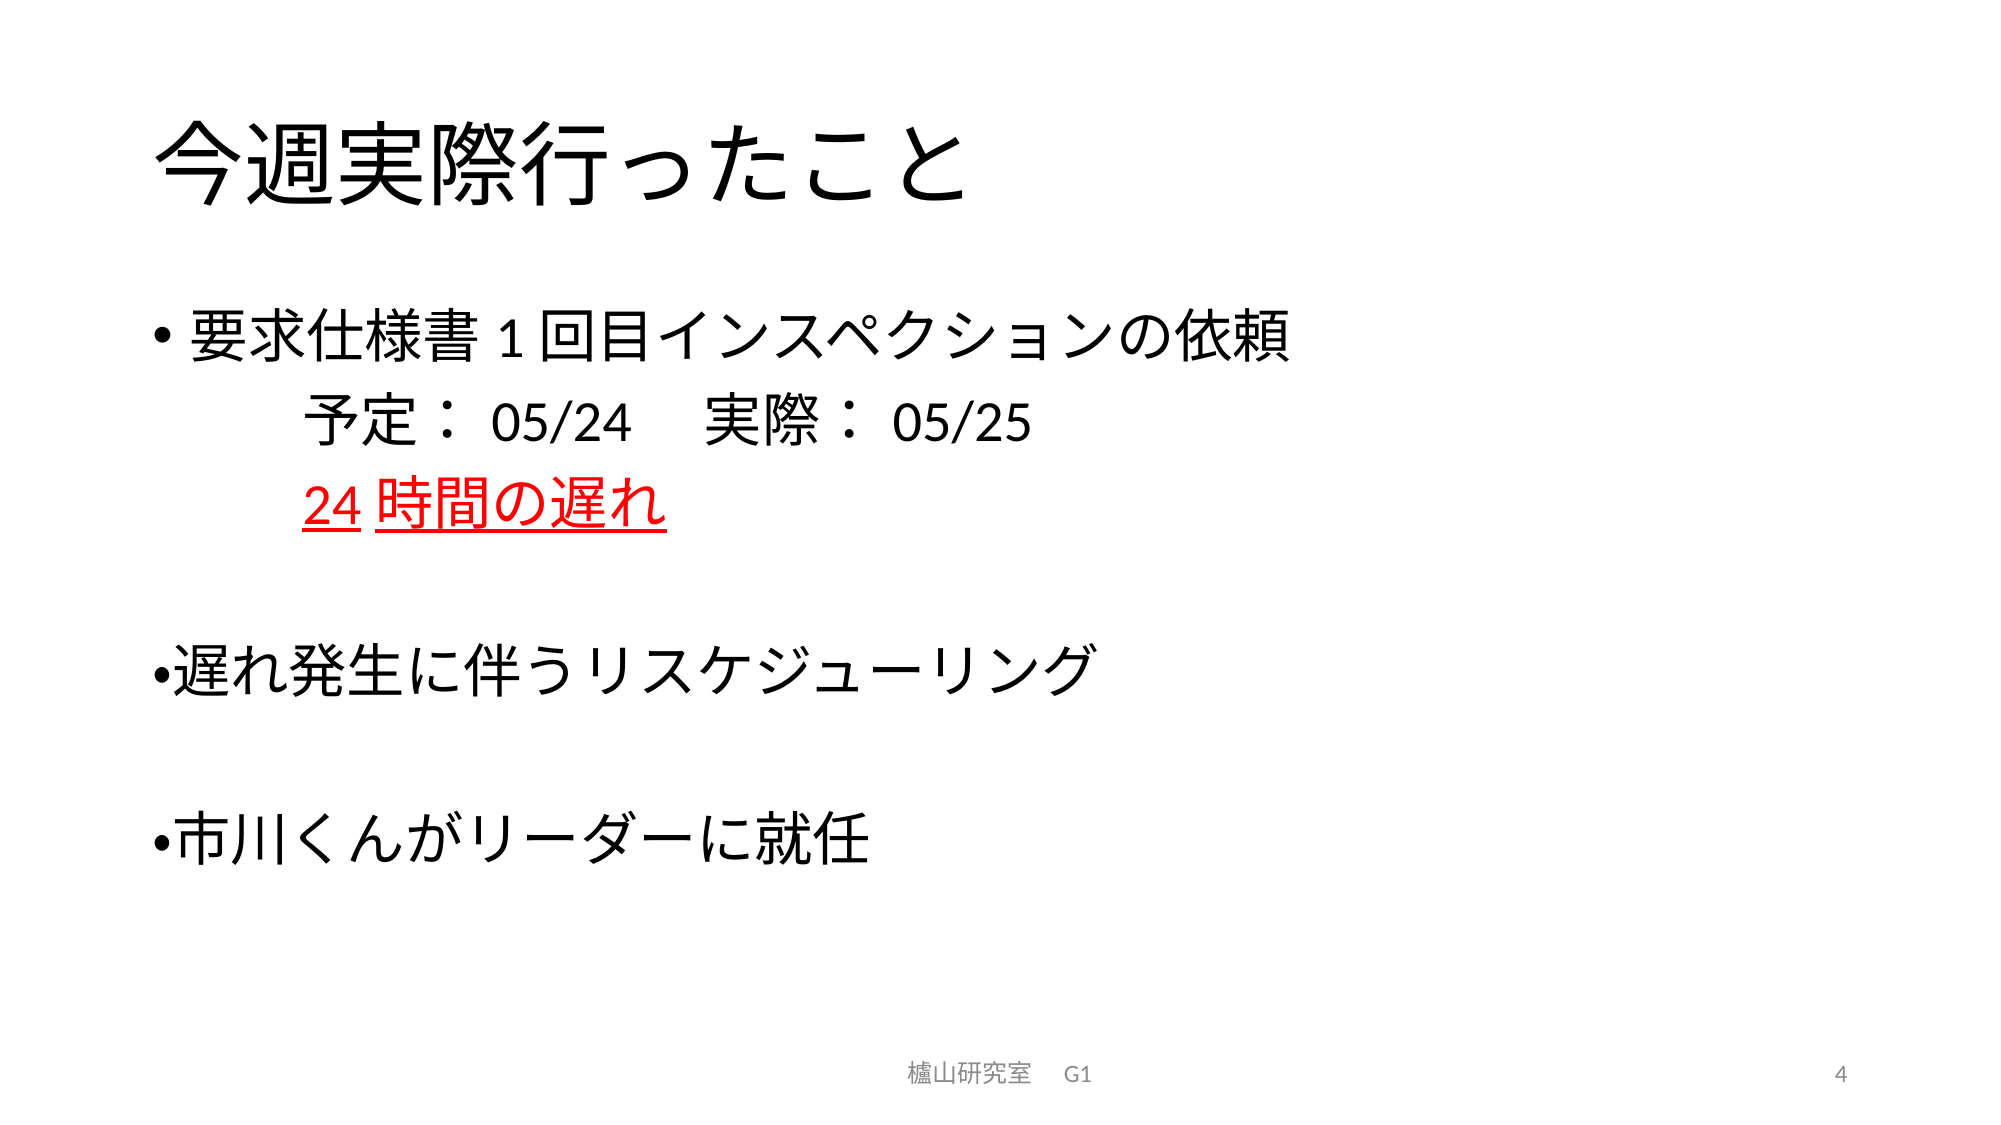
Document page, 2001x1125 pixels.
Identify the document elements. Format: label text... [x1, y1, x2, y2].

list 要求仕様書1回目インスペクションの依頼 予定：05/24 実際：05/25 24時間の遅れ ・遅れ発生に伴うリスケジューリング ・市川くんがリーダーに就任 [137, 299, 1863, 1014]
footer 櫨山研究室 G1 [662, 1042, 1338, 1103]
slide_number 4 [1412, 1042, 1863, 1103]
title 今週実際行ったこと [137, 59, 1863, 278]
